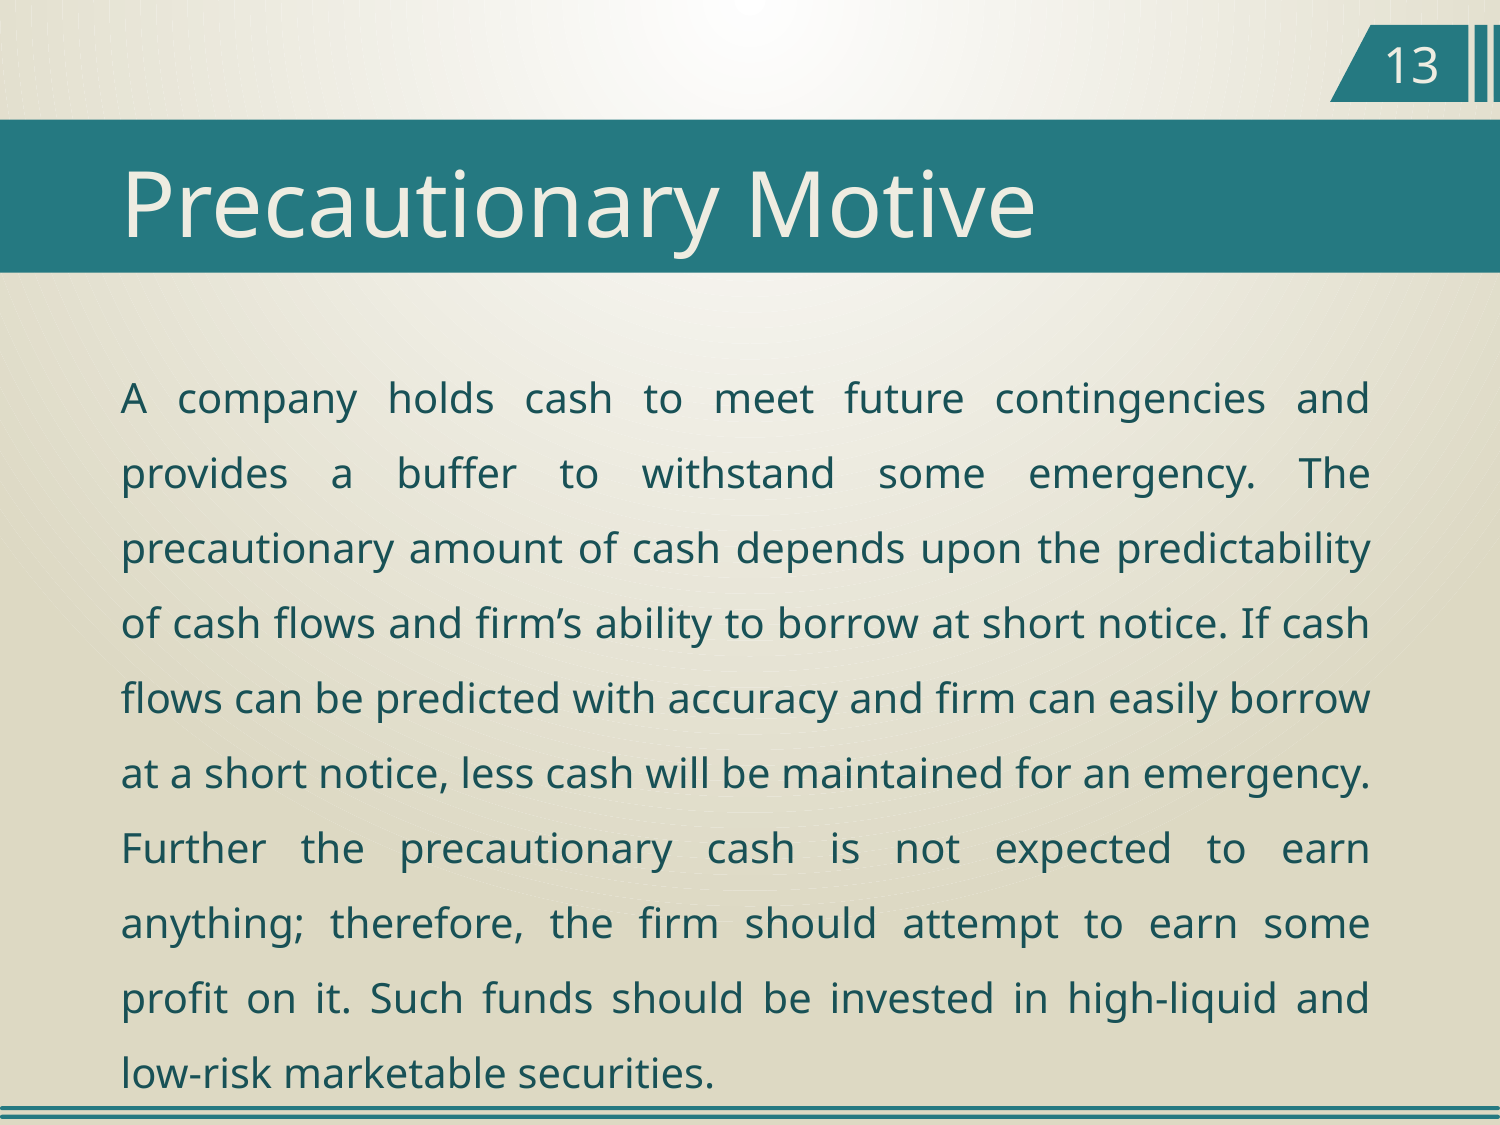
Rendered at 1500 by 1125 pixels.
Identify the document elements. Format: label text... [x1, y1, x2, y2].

text_box 13 [1368, 25, 1459, 101]
text_box Precautionary Motive [105, 138, 1428, 263]
text_box A company holds cash to meet future contingencies and provides a buffer to withstand some emergency. The precautionary amount of cash depends upon the predictability of cash flows and firm’s ability to borrow at short notice. If cash flows can be predicted with accuracy and firm can easily borrow at a short notice, less cash will be maintained for an emergency. Further the precautionary cash is not expected to earn anything; therefore, the firm should attempt to earn some profit on it. Such funds should be invested in high-liquid and low-risk marketable securities. [105, 339, 1387, 1104]
